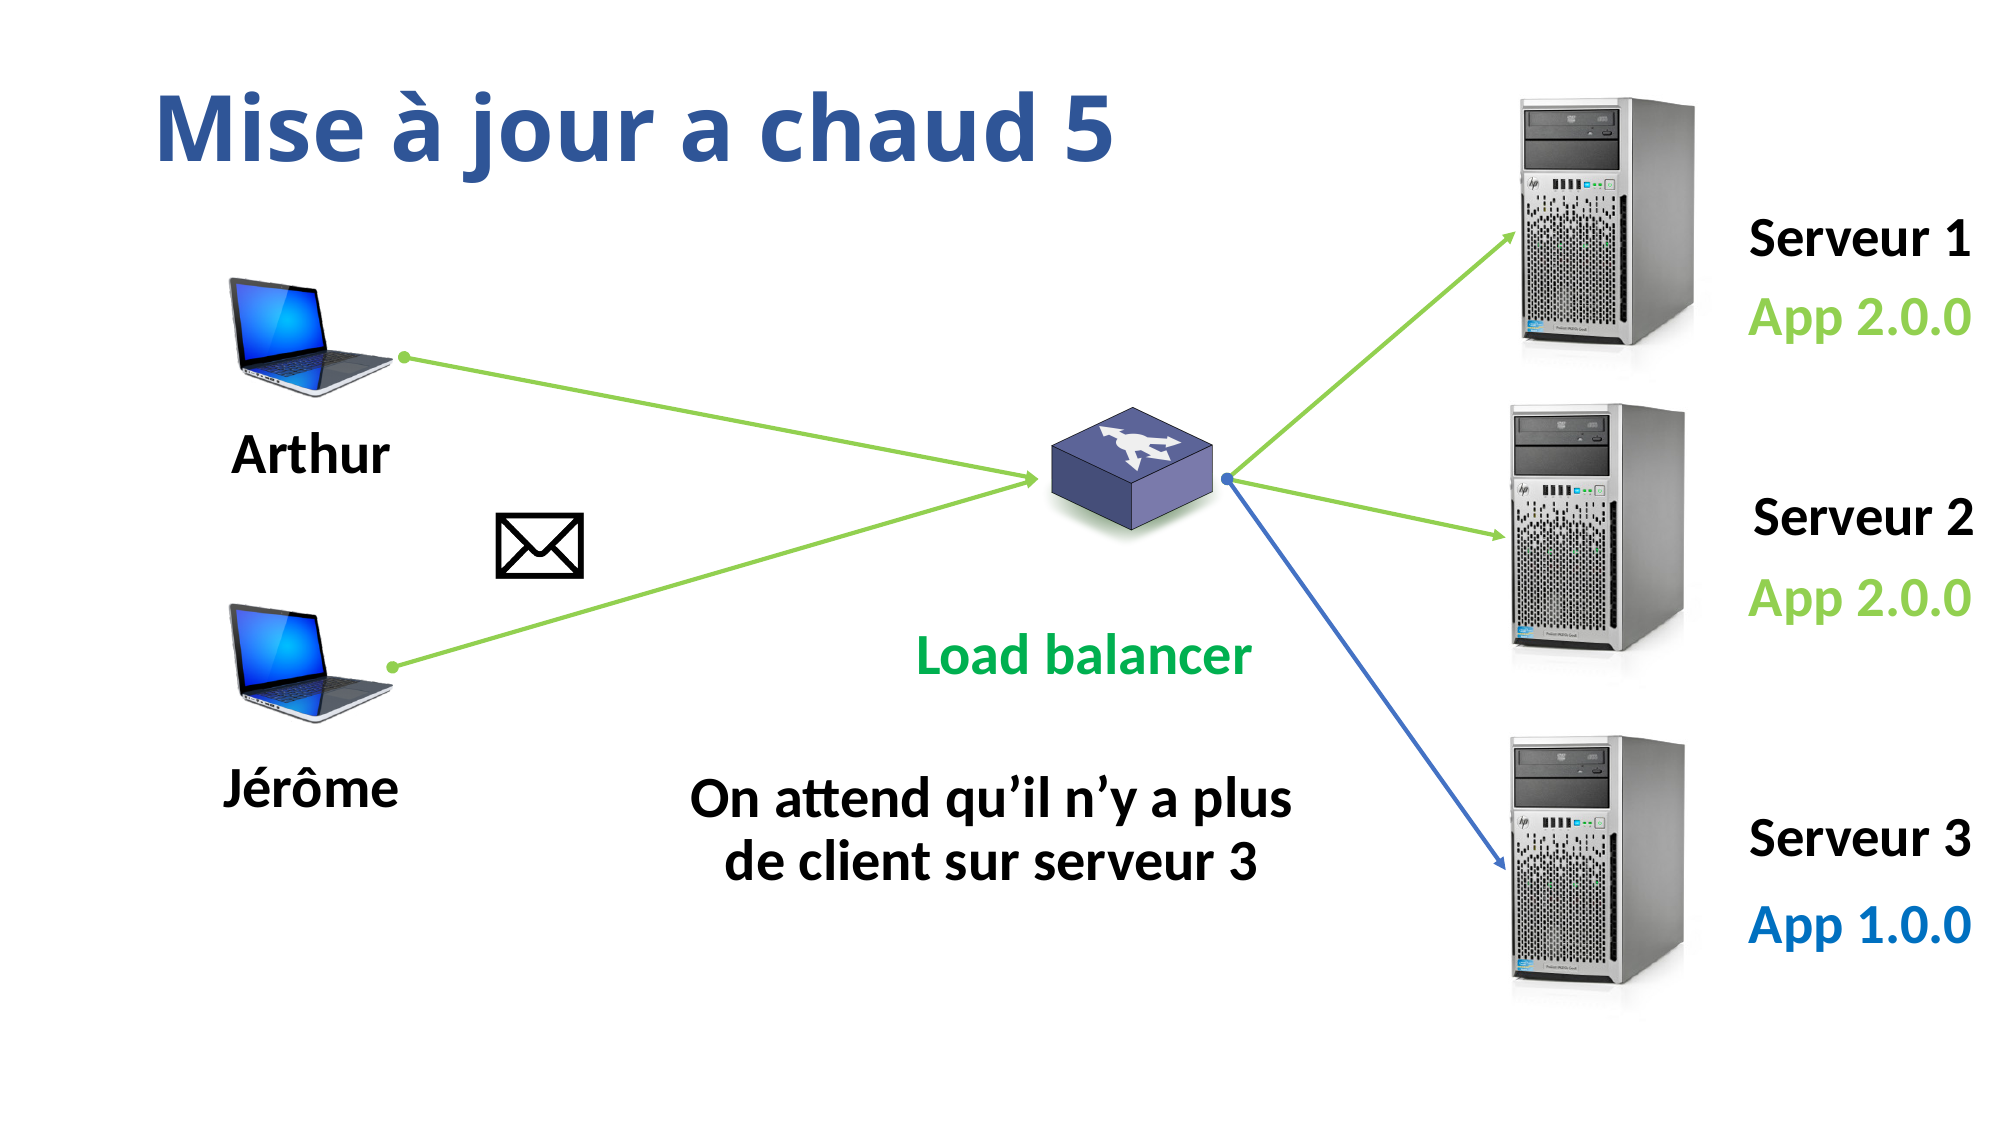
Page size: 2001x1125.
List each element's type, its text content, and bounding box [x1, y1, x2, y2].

text_box App 1.0.0 [1708, 887, 2000, 964]
text_box App 2.0.0 [1708, 559, 2000, 637]
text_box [392, 478, 1039, 668]
text_box Serveur 3 [1708, 800, 2000, 877]
text_box Arthur [155, 416, 404, 532]
picture [1506, 386, 1708, 689]
picture [228, 259, 393, 424]
picture [228, 585, 393, 750]
text_box On attend qu’il n’y a plus de client sur serveur 3 [672, 759, 1311, 1043]
picture [1505, 718, 1708, 1022]
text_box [404, 357, 1039, 479]
text_box Serveur 2 [1708, 478, 2000, 556]
title Mise à jour a chaud 5 [137, 23, 1863, 241]
picture [1038, 407, 1227, 551]
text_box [1227, 478, 1506, 871]
text_box Serveur 1 [1717, 199, 2000, 276]
text_box App 2.0.0 [1717, 278, 2000, 356]
picture [465, 483, 613, 608]
picture [1515, 80, 1717, 383]
text_box Jérôme [155, 749, 469, 866]
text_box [1227, 231, 1516, 479]
text_box Load balancer [824, 616, 1227, 759]
